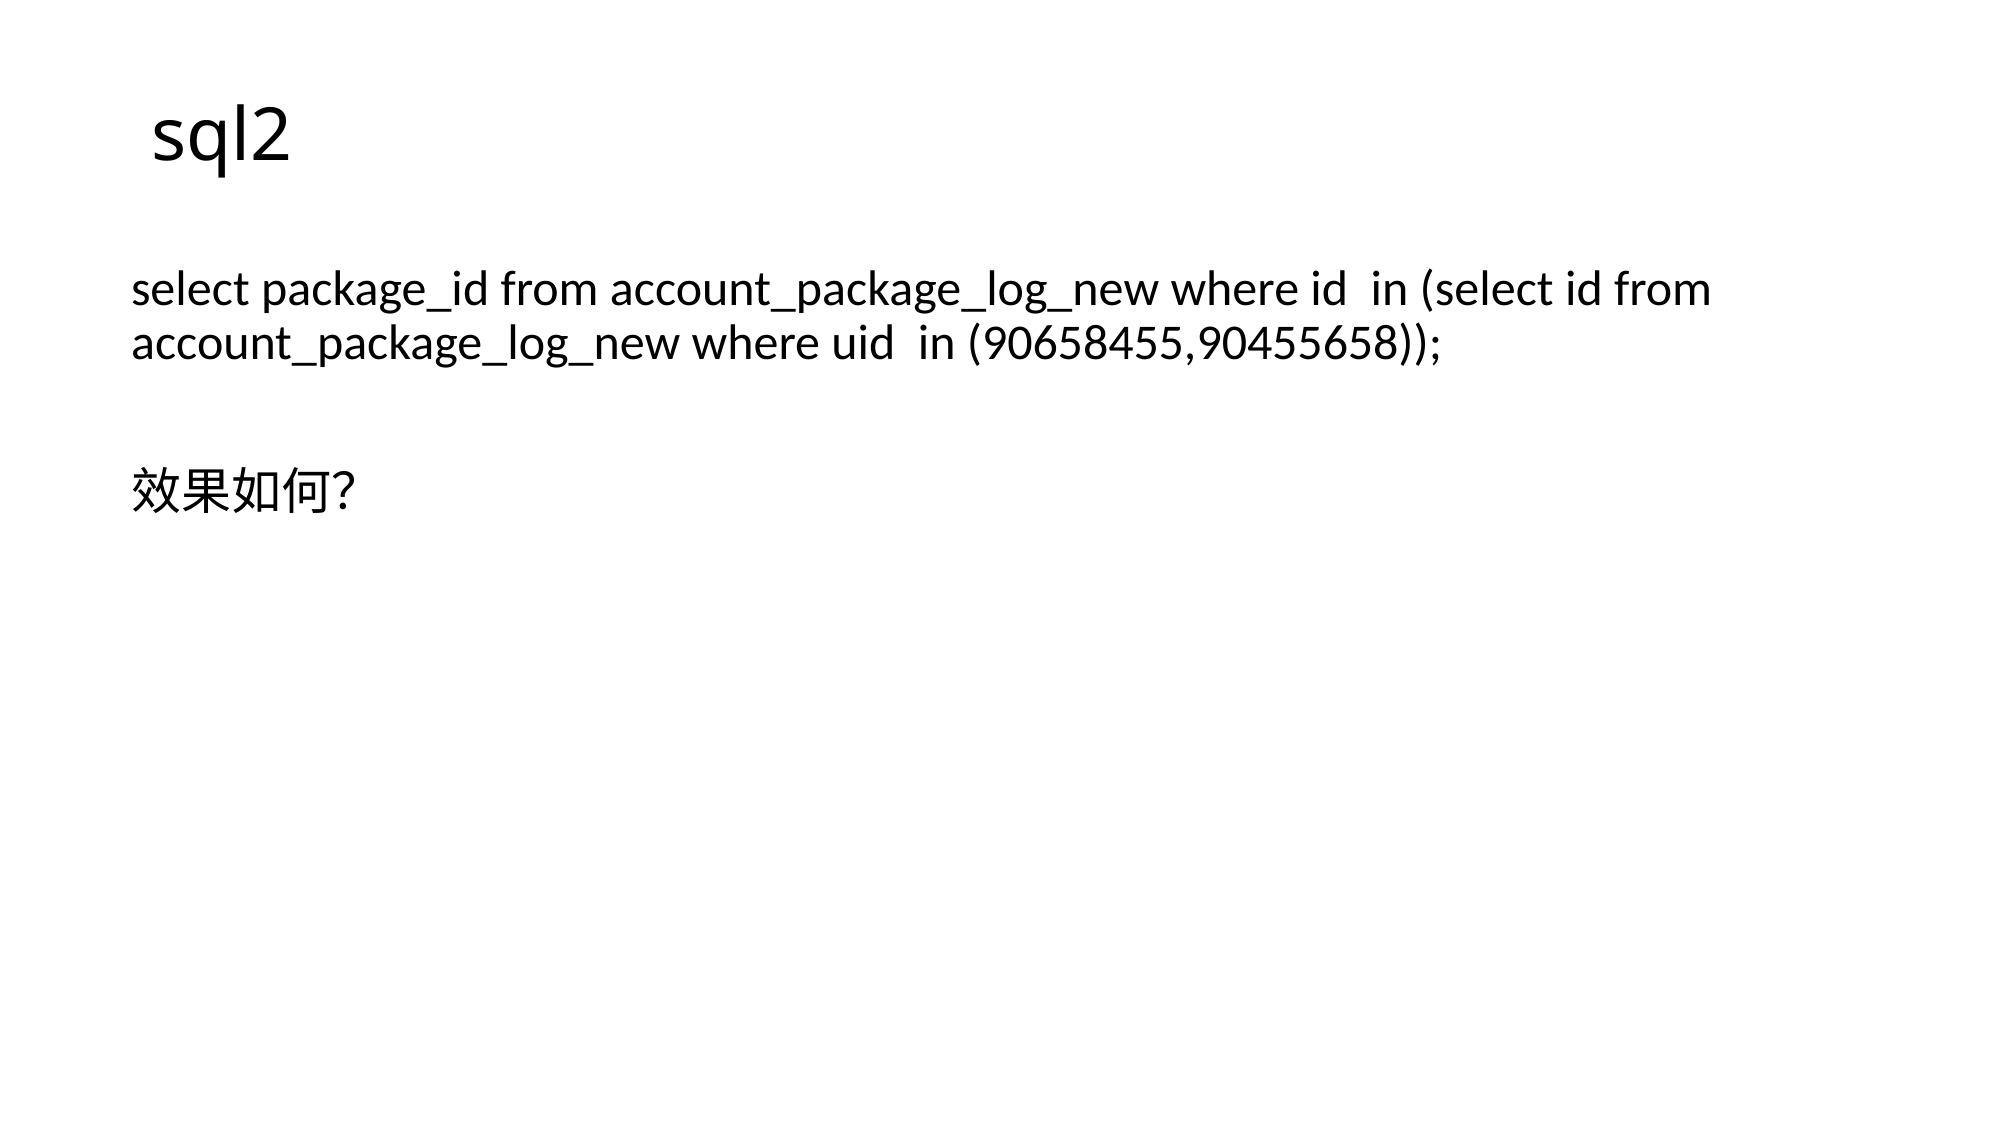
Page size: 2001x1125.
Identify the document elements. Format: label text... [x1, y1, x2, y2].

list select package_id from account_package_log_new where id in (select id from account_package_log_new where uid in (90658455,90455658)); 效果如何？ [116, 255, 1841, 598]
title sql2 [136, 89, 1862, 185]
